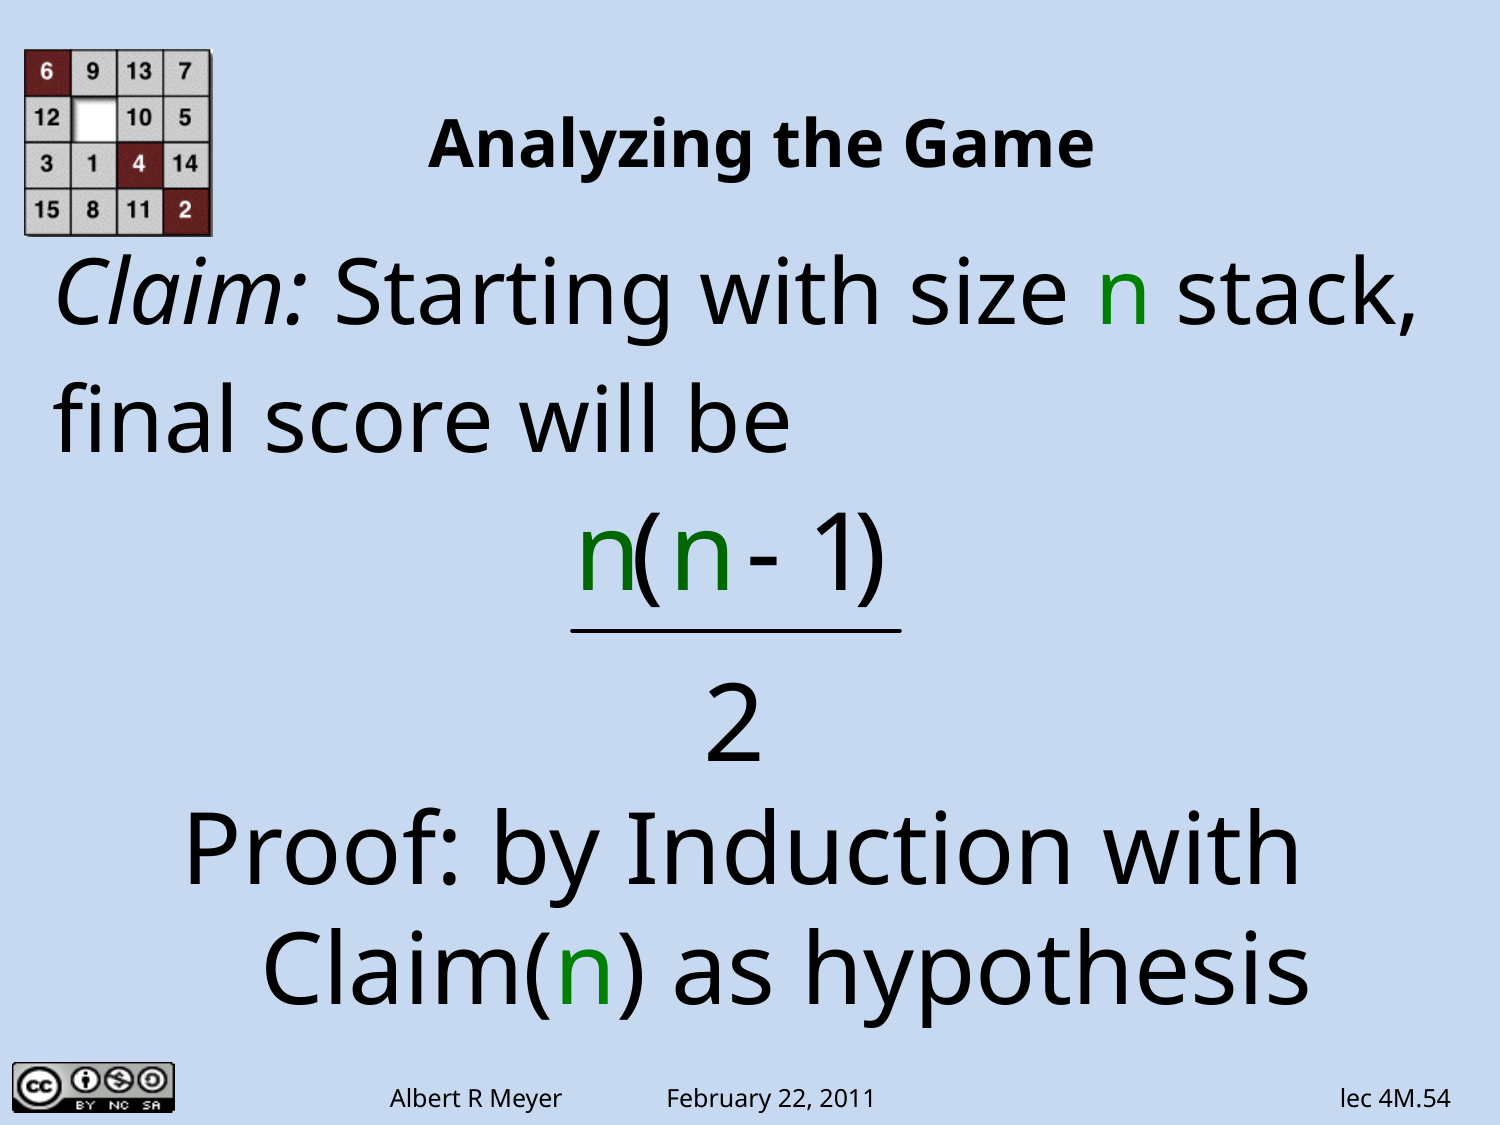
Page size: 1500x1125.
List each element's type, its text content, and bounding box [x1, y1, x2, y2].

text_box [551, 452, 923, 787]
text_box Proof: by Induction with Claim(n) as hypothesis [167, 777, 1328, 1033]
title Analyzing the Game [237, 45, 1288, 224]
picture [12, 1062, 175, 1113]
picture [24, 49, 213, 237]
list Claim: Starting with size n stack, final score will be [37, 224, 1500, 1025]
